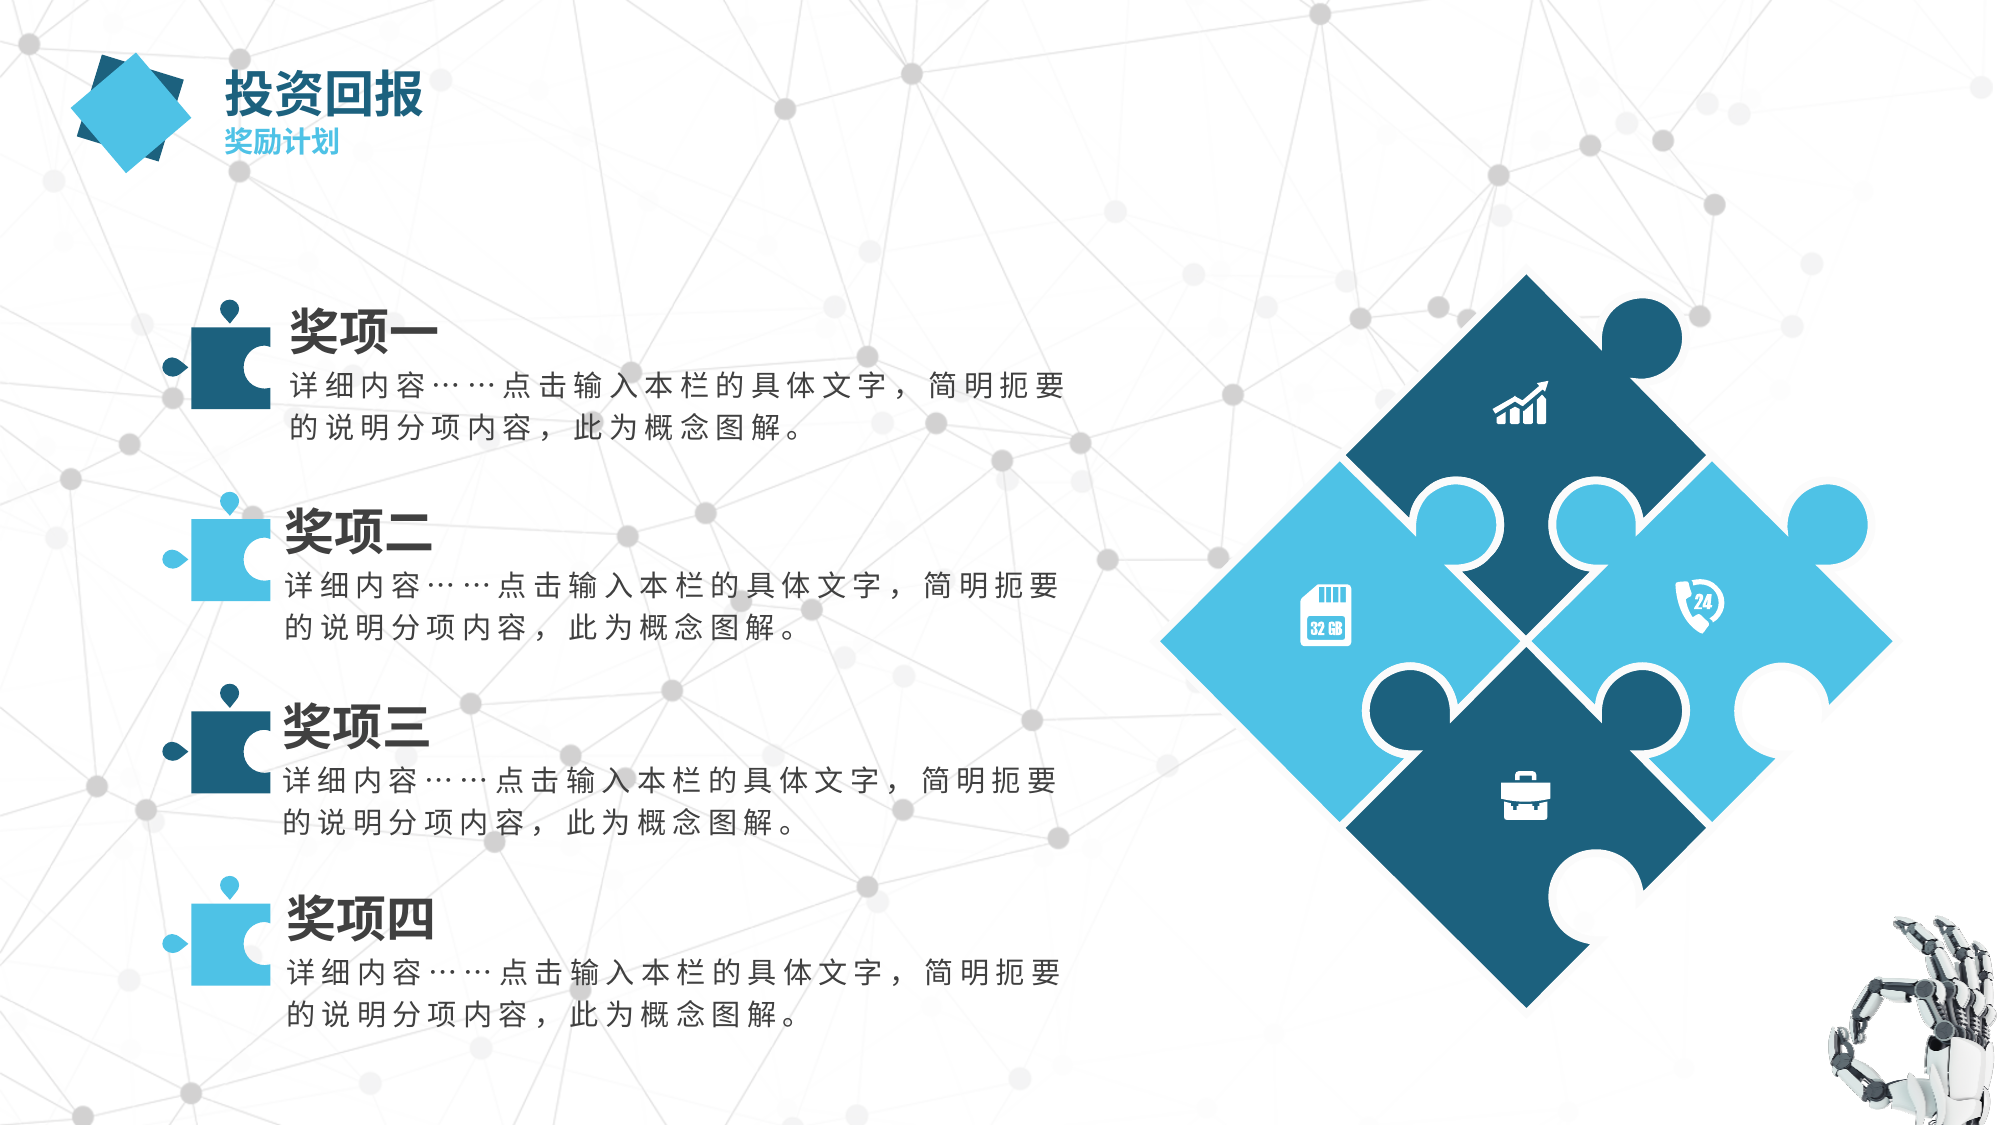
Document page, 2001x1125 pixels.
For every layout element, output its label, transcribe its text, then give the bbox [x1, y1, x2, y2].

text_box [162, 299, 271, 409]
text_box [162, 683, 271, 794]
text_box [162, 875, 271, 986]
picture [1780, 915, 2001, 1125]
text_box 奖项四 详细内容……点击输入本栏的具体文字，简明扼要的说明分项内容，此为概念图解。 [271, 867, 1087, 1039]
text_box 投资回报 [210, 54, 440, 130]
text_box 奖励计划 [209, 115, 357, 166]
text_box 奖项二 详细内容……点击输入本栏的具体文字，简明扼要的说明分项内容，此为概念图解。 [270, 480, 1086, 652]
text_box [1149, 263, 1904, 1019]
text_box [162, 491, 271, 602]
text_box 奖项三 详细内容……点击输入本栏的具体文字，简明扼要的说明分项内容，此为概念图解。 [267, 675, 1083, 847]
text_box 奖项一 详细内容……点击输入本栏的具体文字，简明扼要的说明分项内容，此为概念图解。 [275, 280, 1091, 452]
